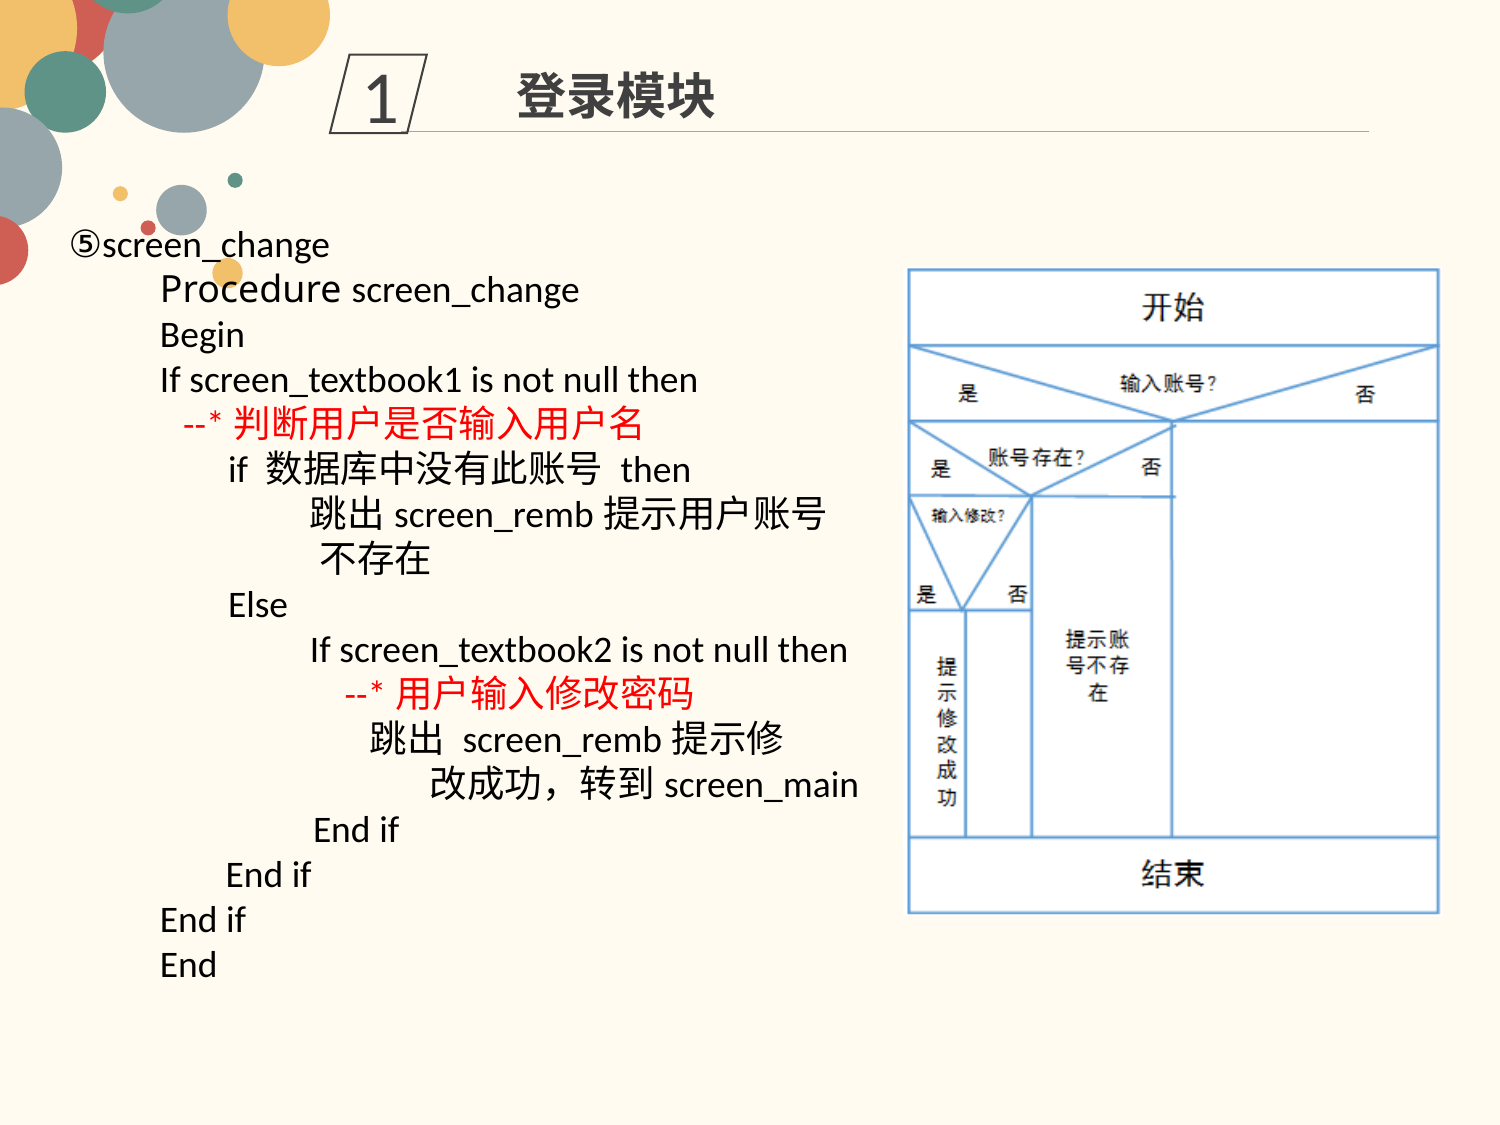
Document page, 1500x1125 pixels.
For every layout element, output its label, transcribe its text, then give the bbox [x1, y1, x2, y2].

text_box 1 [330, 53, 429, 135]
picture [903, 267, 1442, 916]
text_box 登录模块 [501, 57, 1272, 131]
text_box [0, 0, 330, 289]
text_box ⑤screen_change Procedure screen_change Begin If screen_textbook1 is not null then --*判断用户是否输入用户名 if 数据库中没有此账号 then 跳出screen_remb提示用户账号 不存在 Else If screen_textbook2 is not null then --*用户输入修改密码 跳出 screen_remb提示修 改成功，转到screen_main End if End if End if End [0, 212, 1346, 1083]
